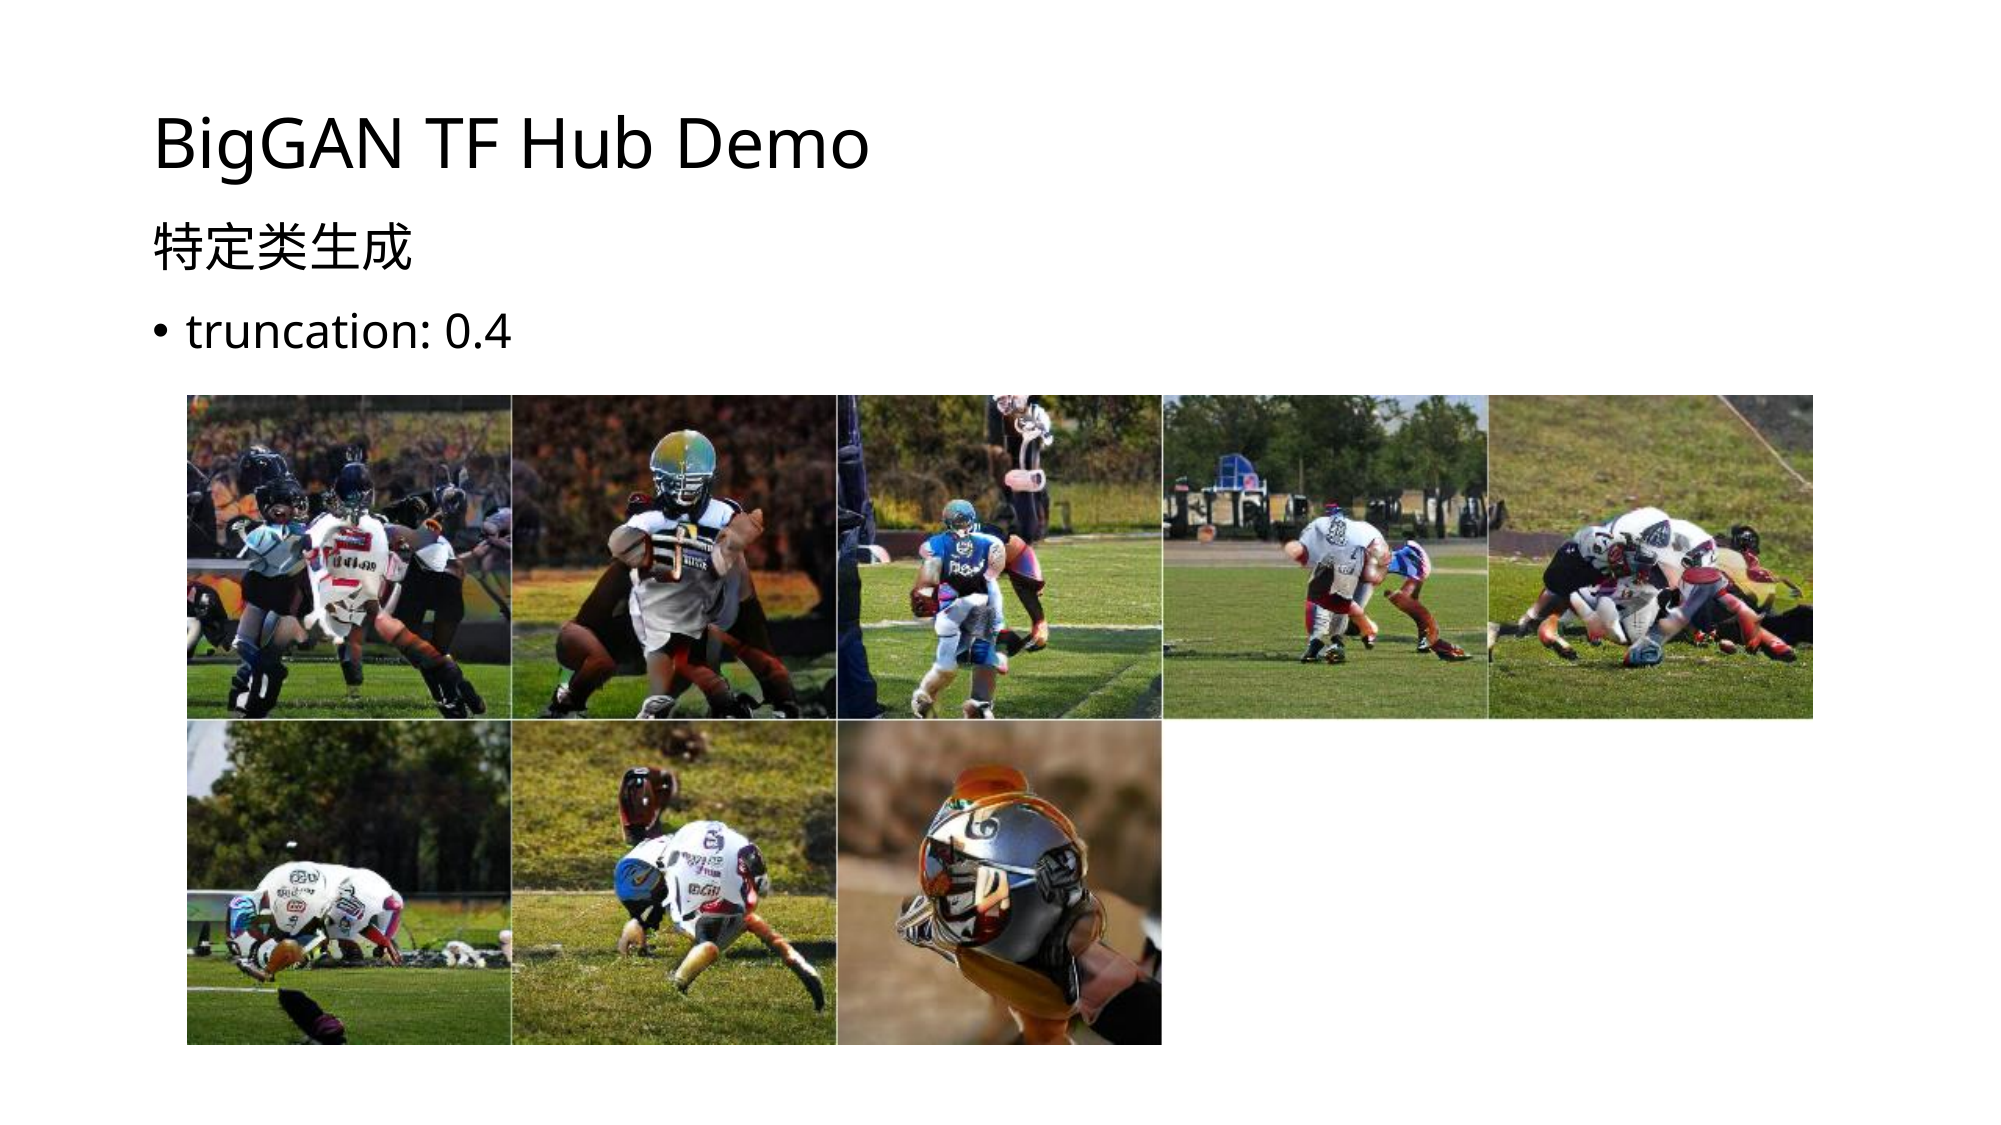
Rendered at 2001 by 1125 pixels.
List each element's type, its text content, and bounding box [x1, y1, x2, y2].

title BigGAN TF Hub Demo 特定类生成 [137, 49, 1863, 285]
list truncation: 0.4 [137, 299, 1863, 367]
picture [187, 394, 1813, 1045]
